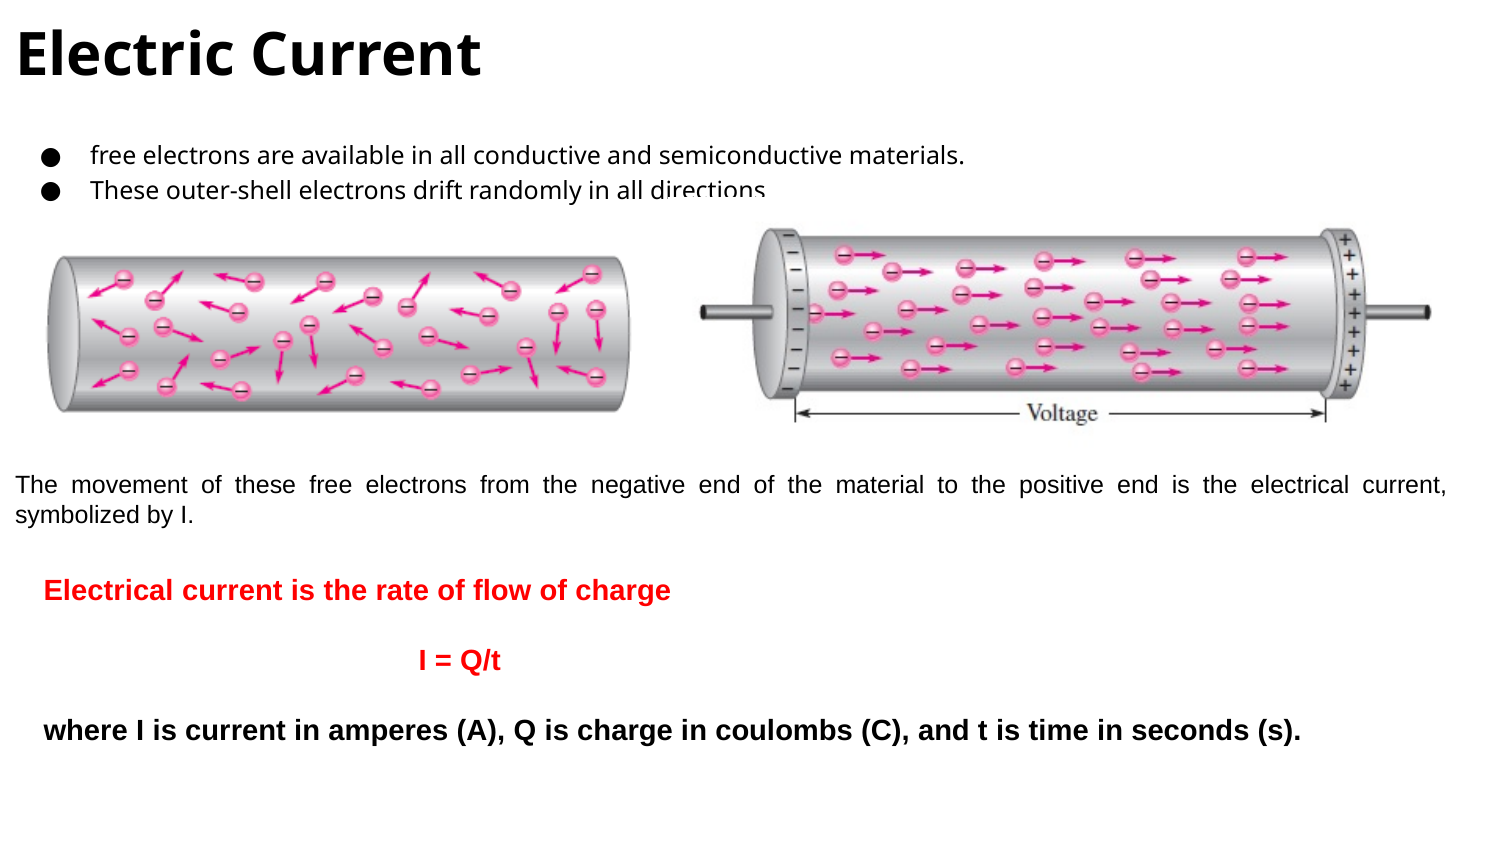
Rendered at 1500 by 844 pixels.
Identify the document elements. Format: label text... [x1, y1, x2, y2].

title Electric Current [0, 0, 1398, 103]
text_box Electrical current is the rate of flow of charge I = Q/t where I is current in amperes (A), Q is charge in coulombs (C), and t is time in seconds (s). [28, 556, 1398, 762]
picture [18, 196, 1466, 454]
text_box The movement of these free electrons from the negative end of the material to the positive end is the electrical current, symbolized by I. [0, 453, 1466, 544]
list free electrons are available in all conductive and semiconductive materials. These outer-shell electrons drift randomly in all directions [0, 120, 1500, 251]
